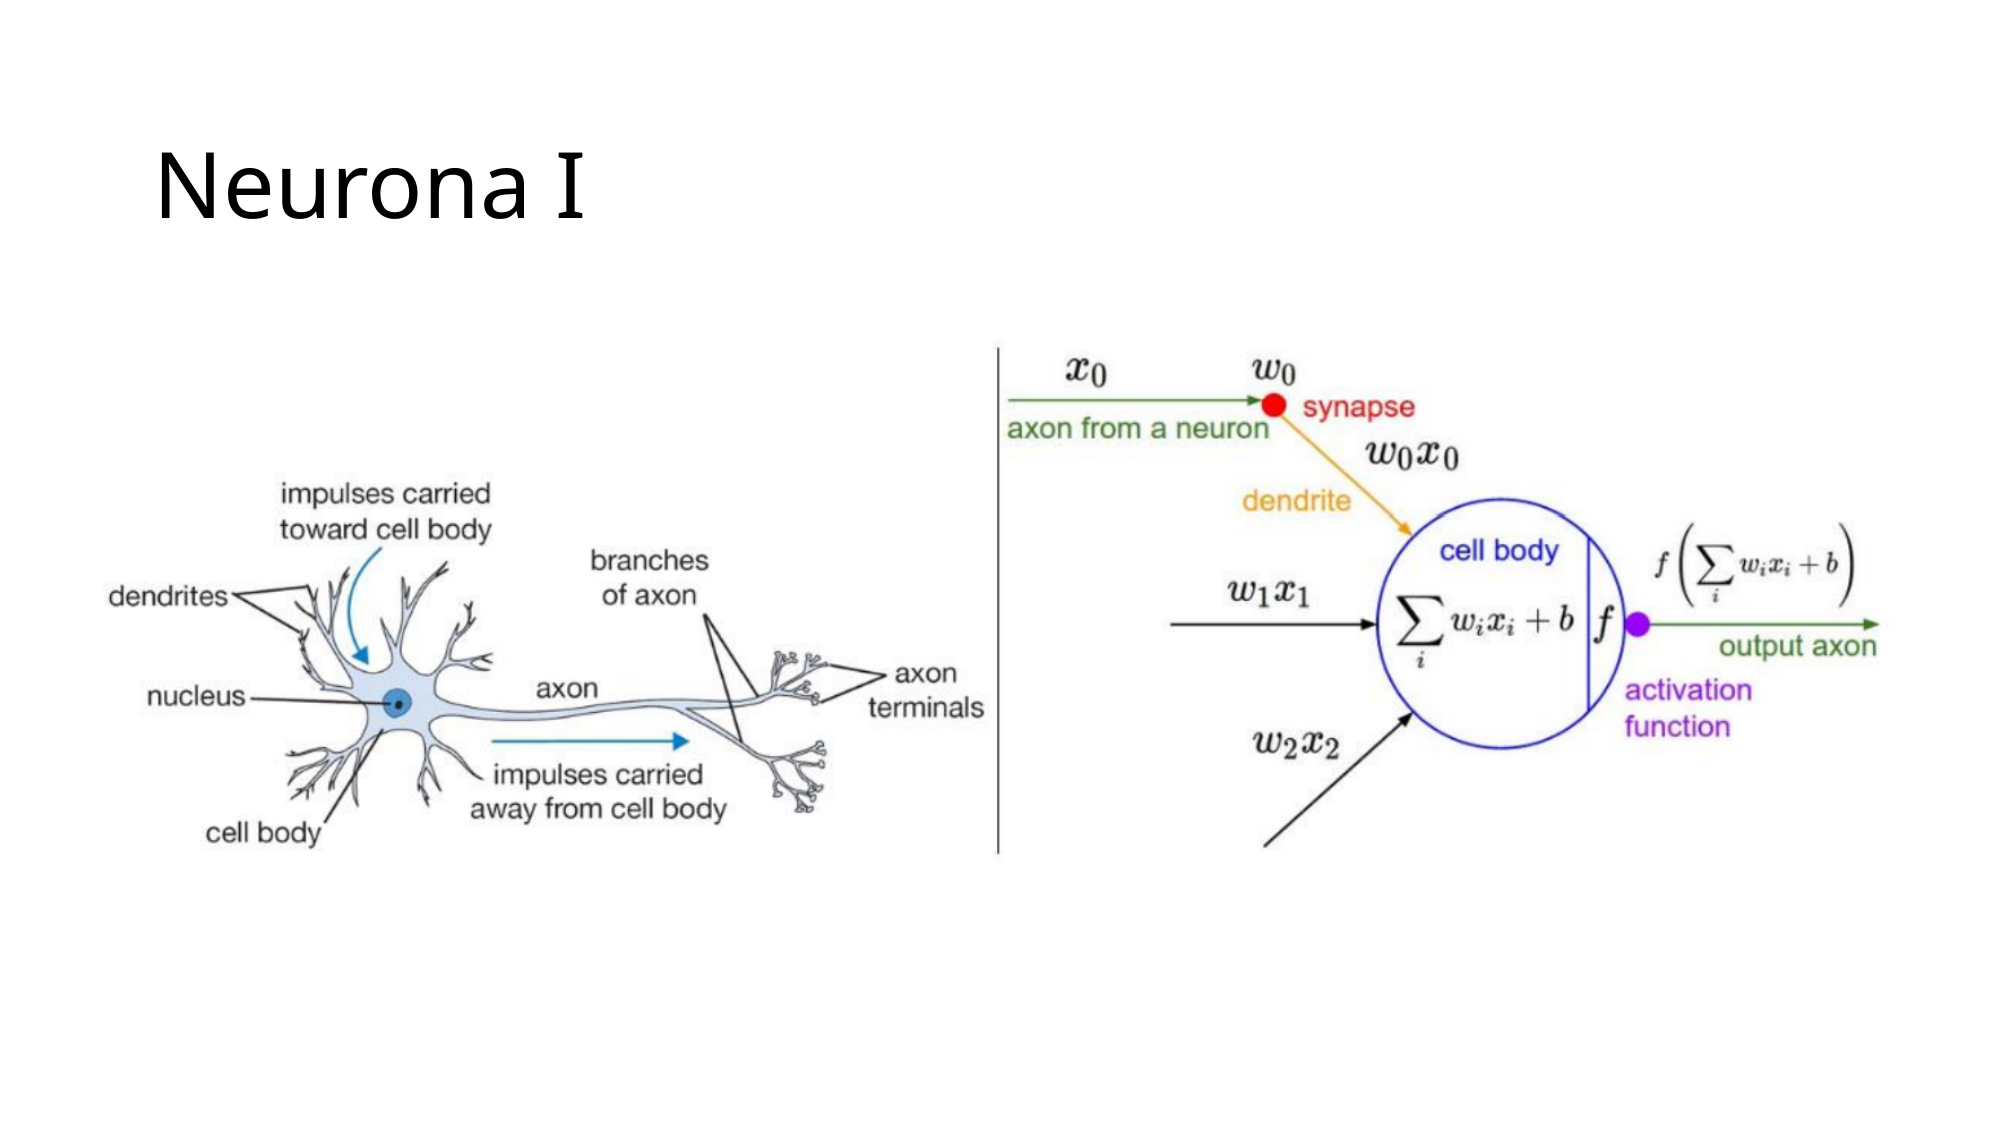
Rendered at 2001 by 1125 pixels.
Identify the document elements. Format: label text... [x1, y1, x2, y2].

picture [93, 321, 1907, 882]
title Neurona I [139, 49, 1863, 246]
